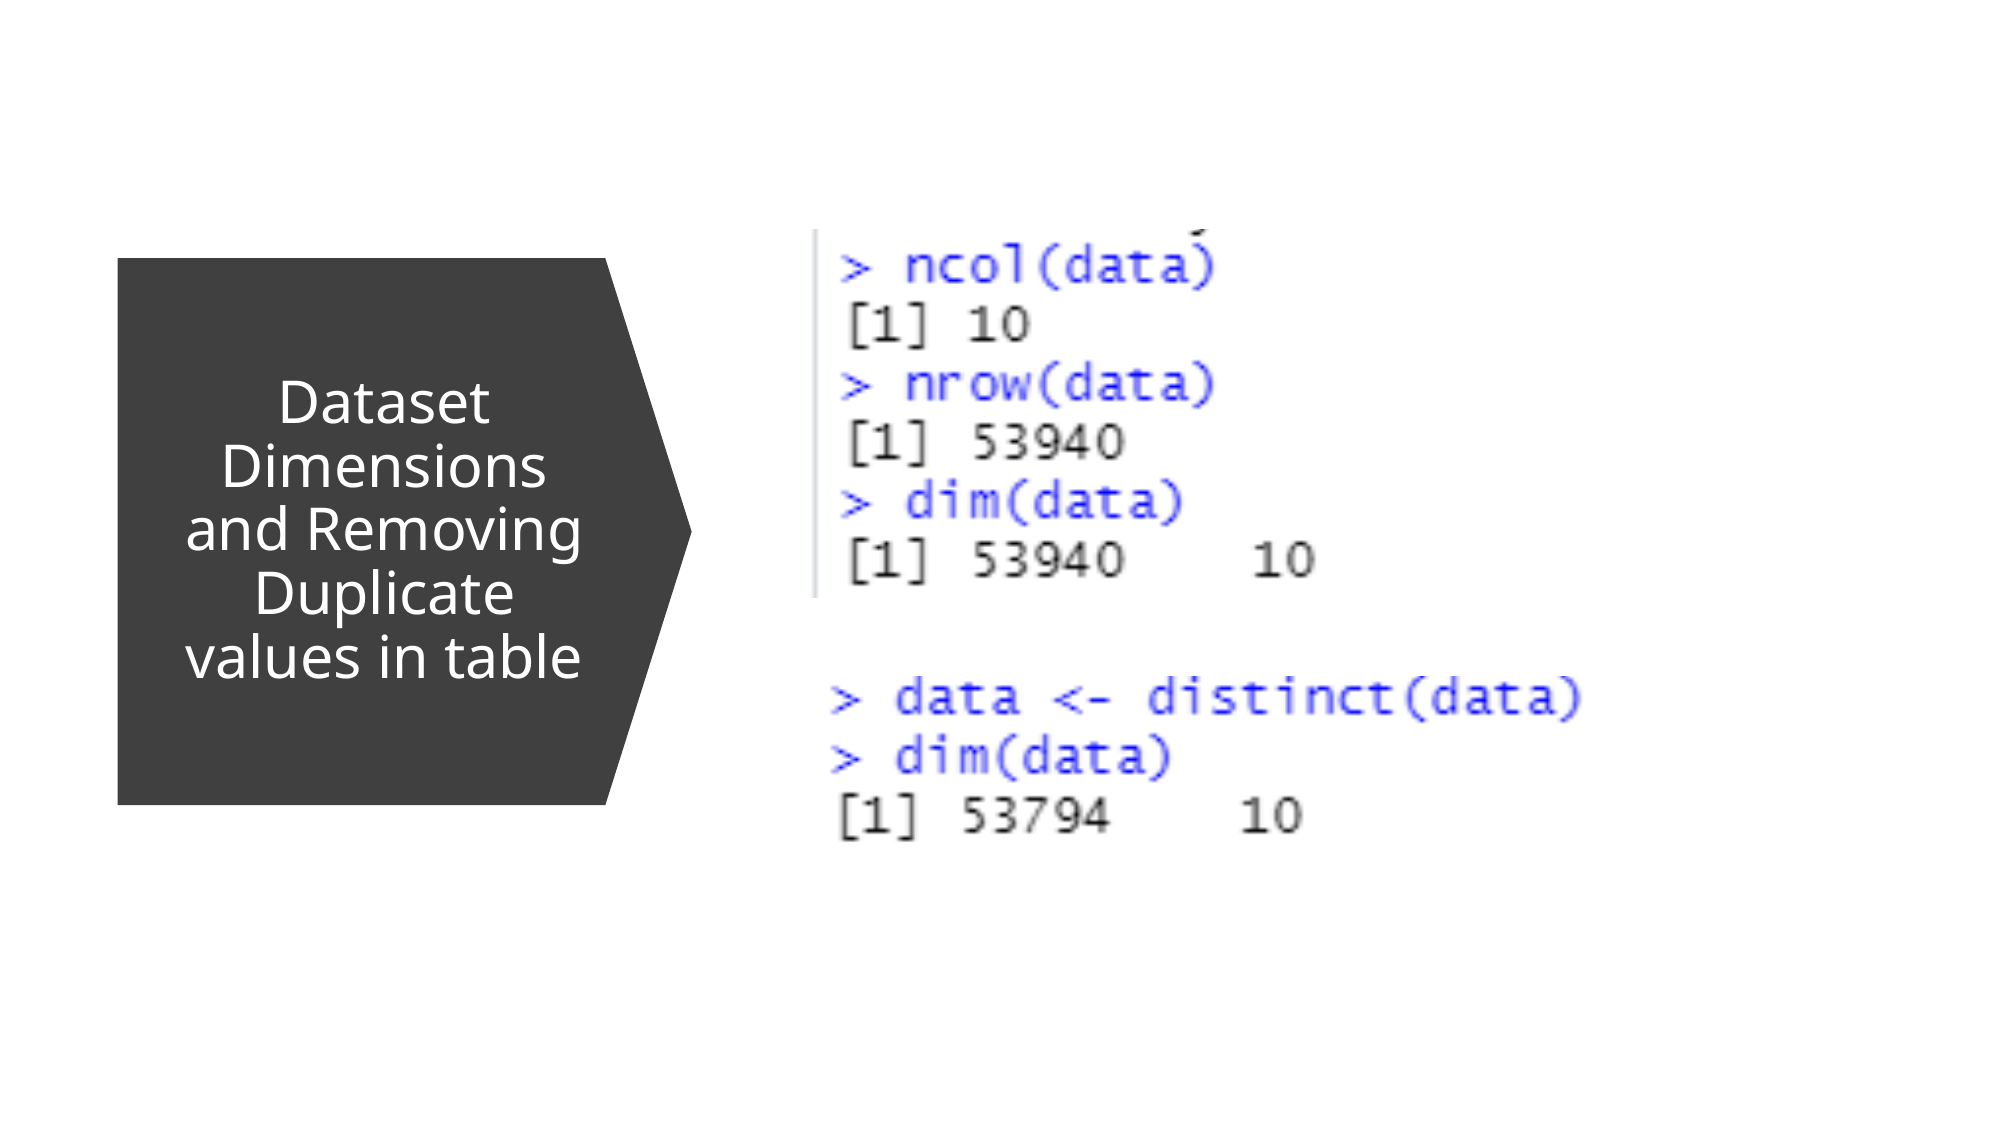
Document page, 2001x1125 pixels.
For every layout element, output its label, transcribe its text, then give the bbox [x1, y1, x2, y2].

picture [813, 676, 1598, 850]
title Dataset Dimensions and Removing Duplicate values in table [168, 322, 601, 741]
text_box [116, 257, 693, 807]
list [811, 229, 1332, 598]
